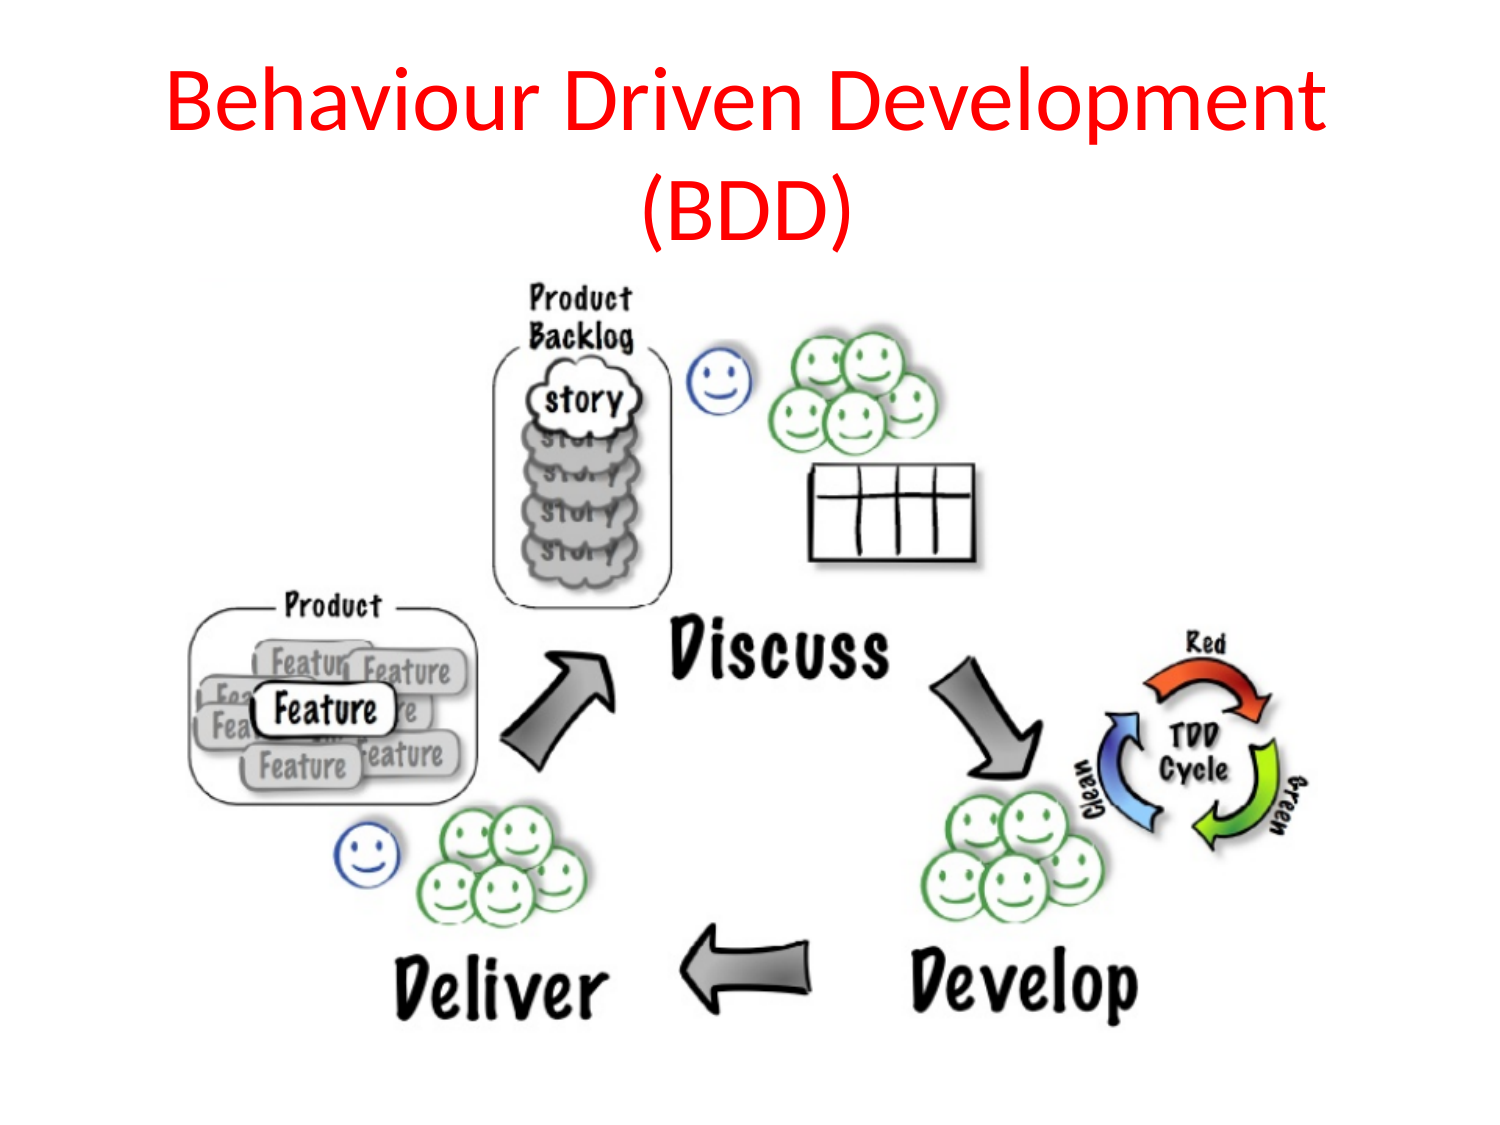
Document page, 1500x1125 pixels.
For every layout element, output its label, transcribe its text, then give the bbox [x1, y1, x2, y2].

title Behaviour Driven Development (BDD) [72, 78, 1423, 220]
picture [172, 278, 1319, 1048]
